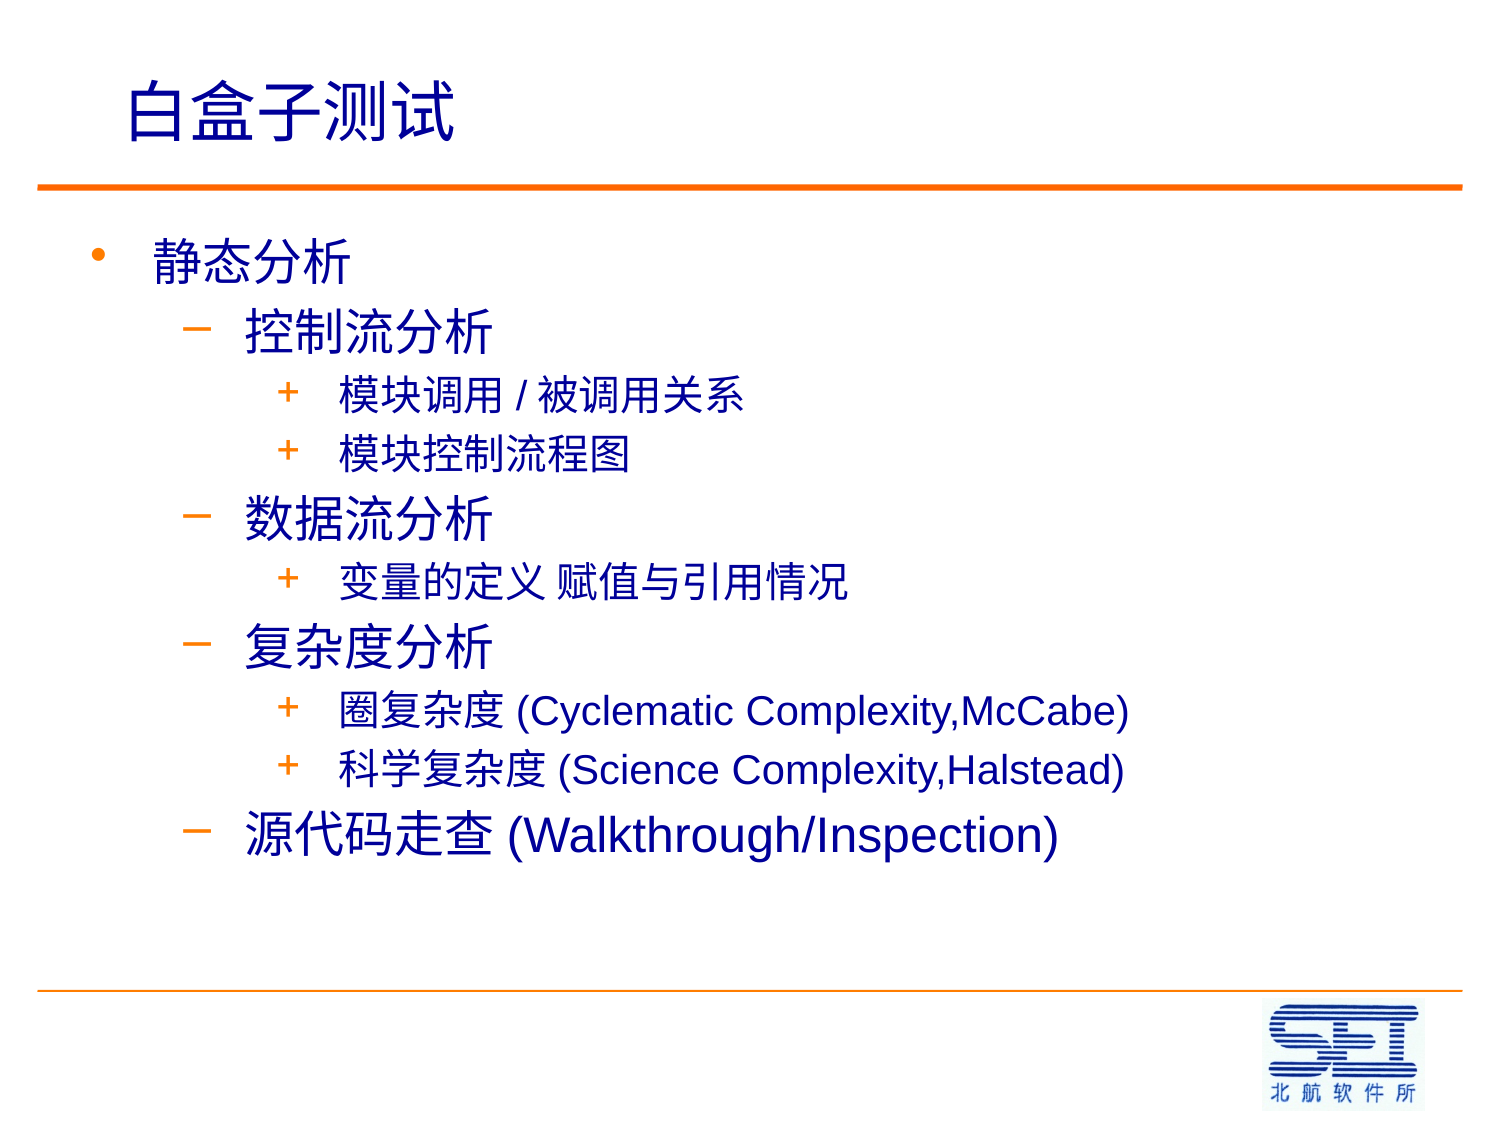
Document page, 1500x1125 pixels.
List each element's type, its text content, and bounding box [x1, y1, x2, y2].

title 白盒子测试 [107, 37, 1432, 176]
picture [1262, 998, 1425, 1111]
list 静态分析 控制流分析 模块调用/被调用关系 模块控制流程图 数据流分析 变量的定义 赋值与引用情况 复杂度分析 圈复杂度(Cyclematic Complexity,McCabe) 科学复杂度(Science Complexity,Halstead) 源代码走查(Walkthrough/Inspection) [74, 212, 1437, 913]
